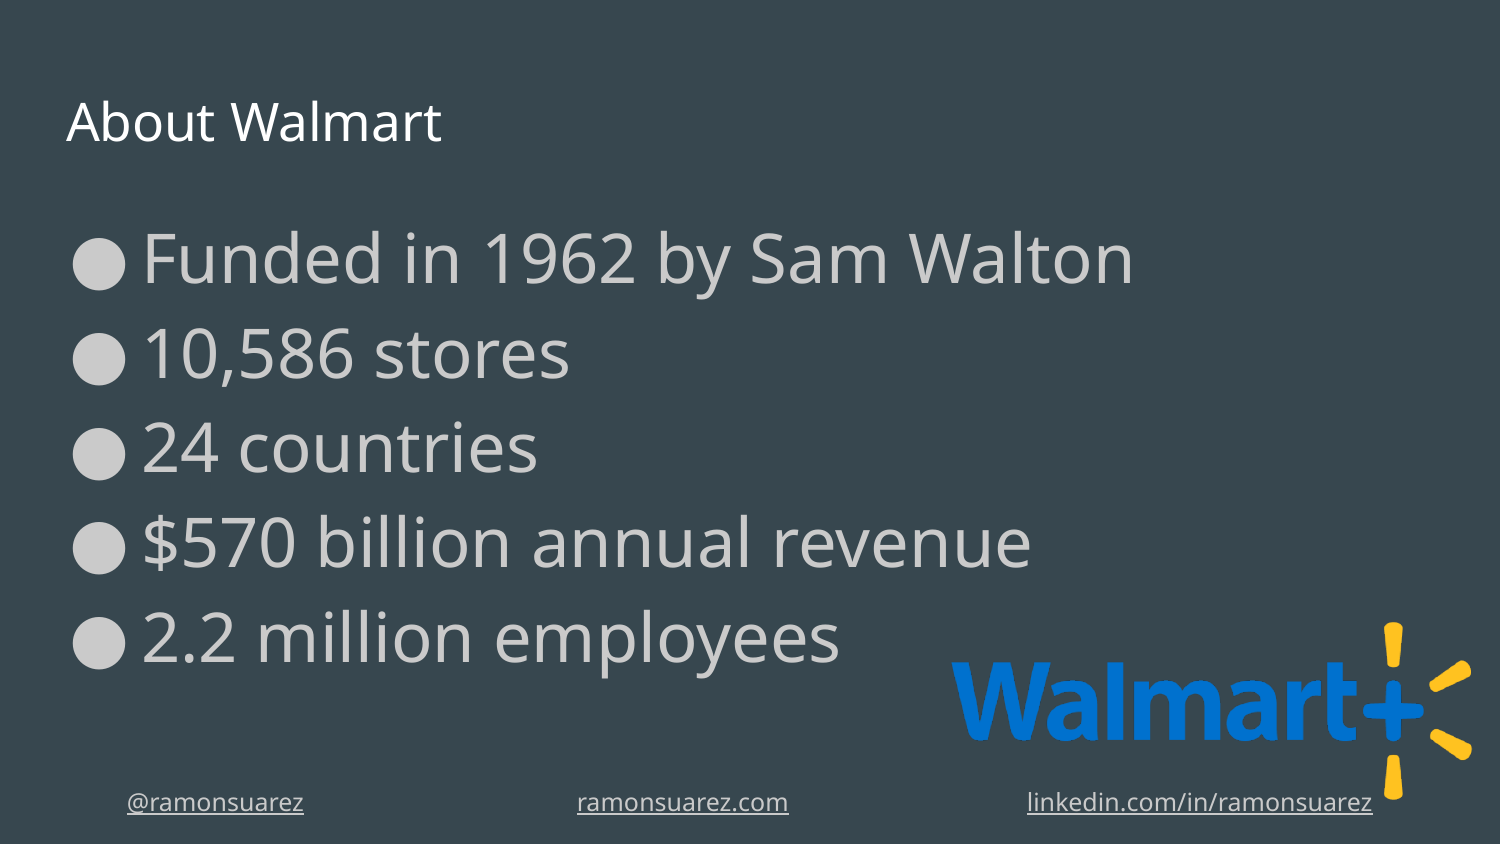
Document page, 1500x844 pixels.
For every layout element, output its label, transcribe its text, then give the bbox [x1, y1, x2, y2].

title About Walmart [51, 72, 1449, 167]
list Funded in 1962 by Sam Walton 10,586 stores 24 countries $570 billion annual revenue 2.2 million employees [51, 187, 1449, 748]
picture [945, 615, 1489, 810]
